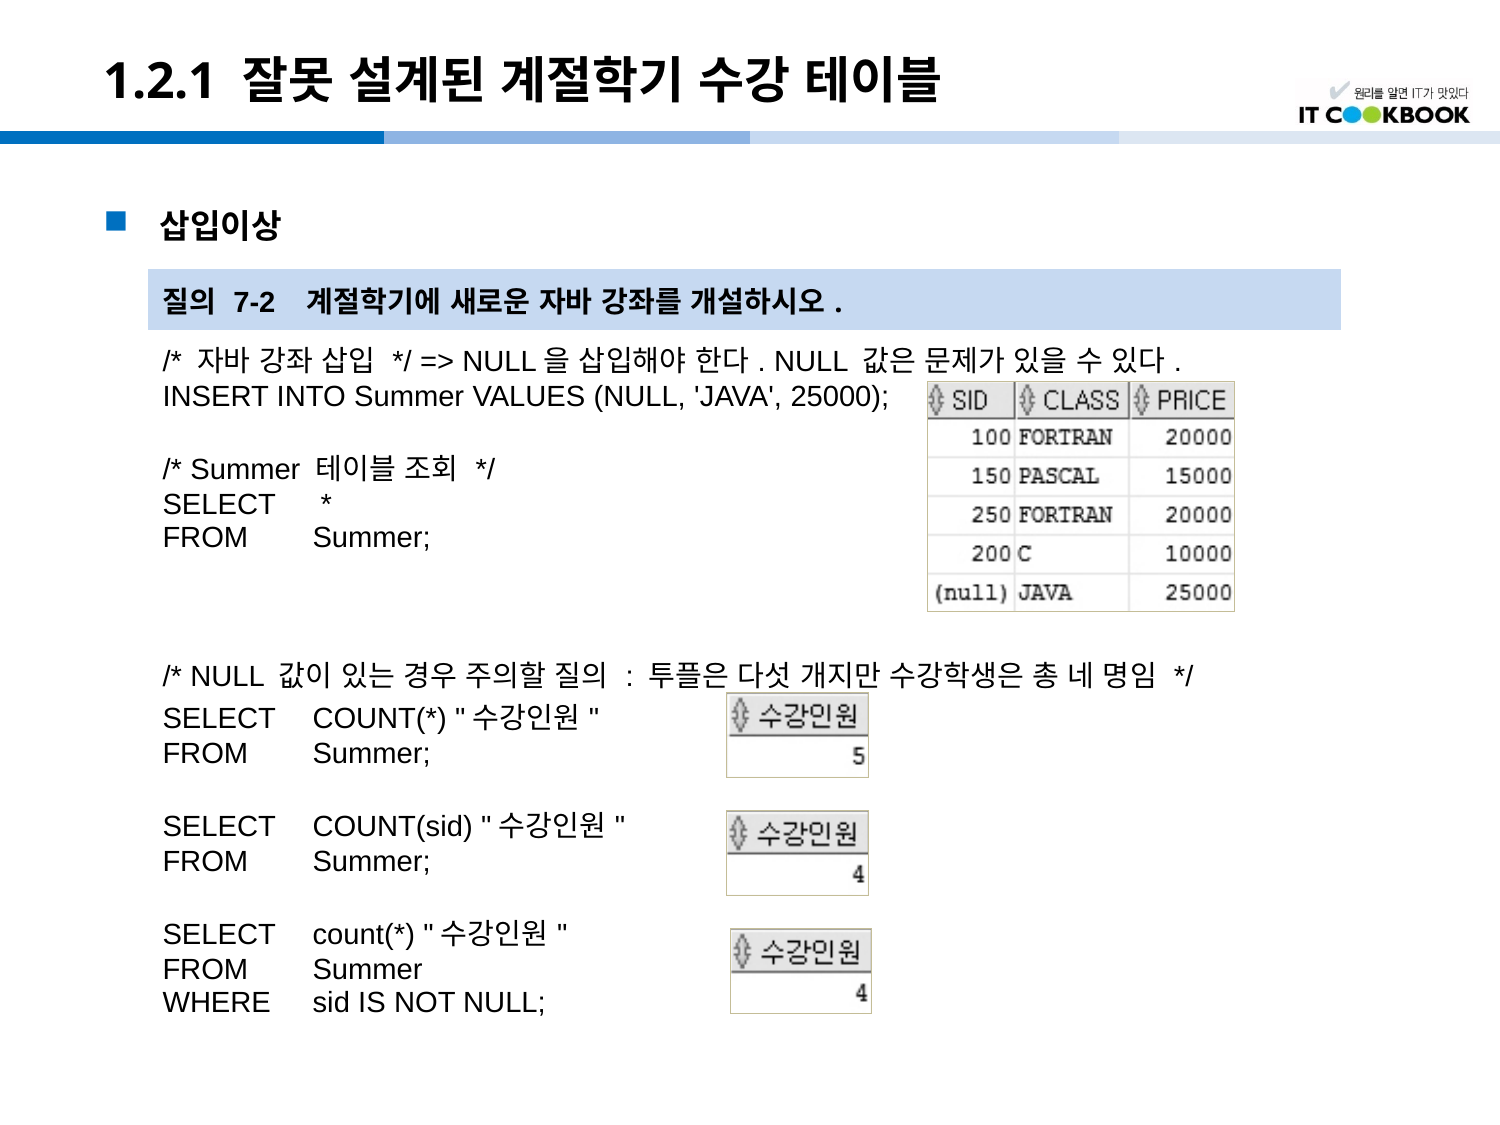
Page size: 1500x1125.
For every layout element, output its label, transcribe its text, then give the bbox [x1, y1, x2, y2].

picture [729, 928, 873, 1015]
picture [1295, 78, 1473, 125]
table_header 질의 7-2 계절학기에 새로운 자바 강좌를 개설하시오. [148, 269, 1341, 330]
picture [726, 810, 869, 897]
table_cell /* 자바 강좌 삽입 */ => NULL을 삽입해야 한다. NULL 값은 문제가 있을 수 있다. INSERT INTO Summer VALUES (NULL, 'JAVA', 25000); /* Summer 테이블 조회 */ SELECT * FROM Summer; /* NULL 값이 있는 경우 주의할 질의 : 투플은 다섯 개지만 수강학생은 총 네 명임 */ SELECT COUNT(*) "수강인원" FROM Summer; SELECT COUNT(sid) "수강인원" FROM Summer; SELECT count(*) "수강인원" FROM Summer WHERE sid IS NOT NULL; [148, 330, 1341, 1026]
list 삽입이상 [88, 177, 1412, 1077]
picture [926, 381, 1235, 612]
picture [726, 692, 869, 778]
title 1.2.1 잘못 설계된 계절학기 수강 테이블 [88, 32, 1330, 124]
